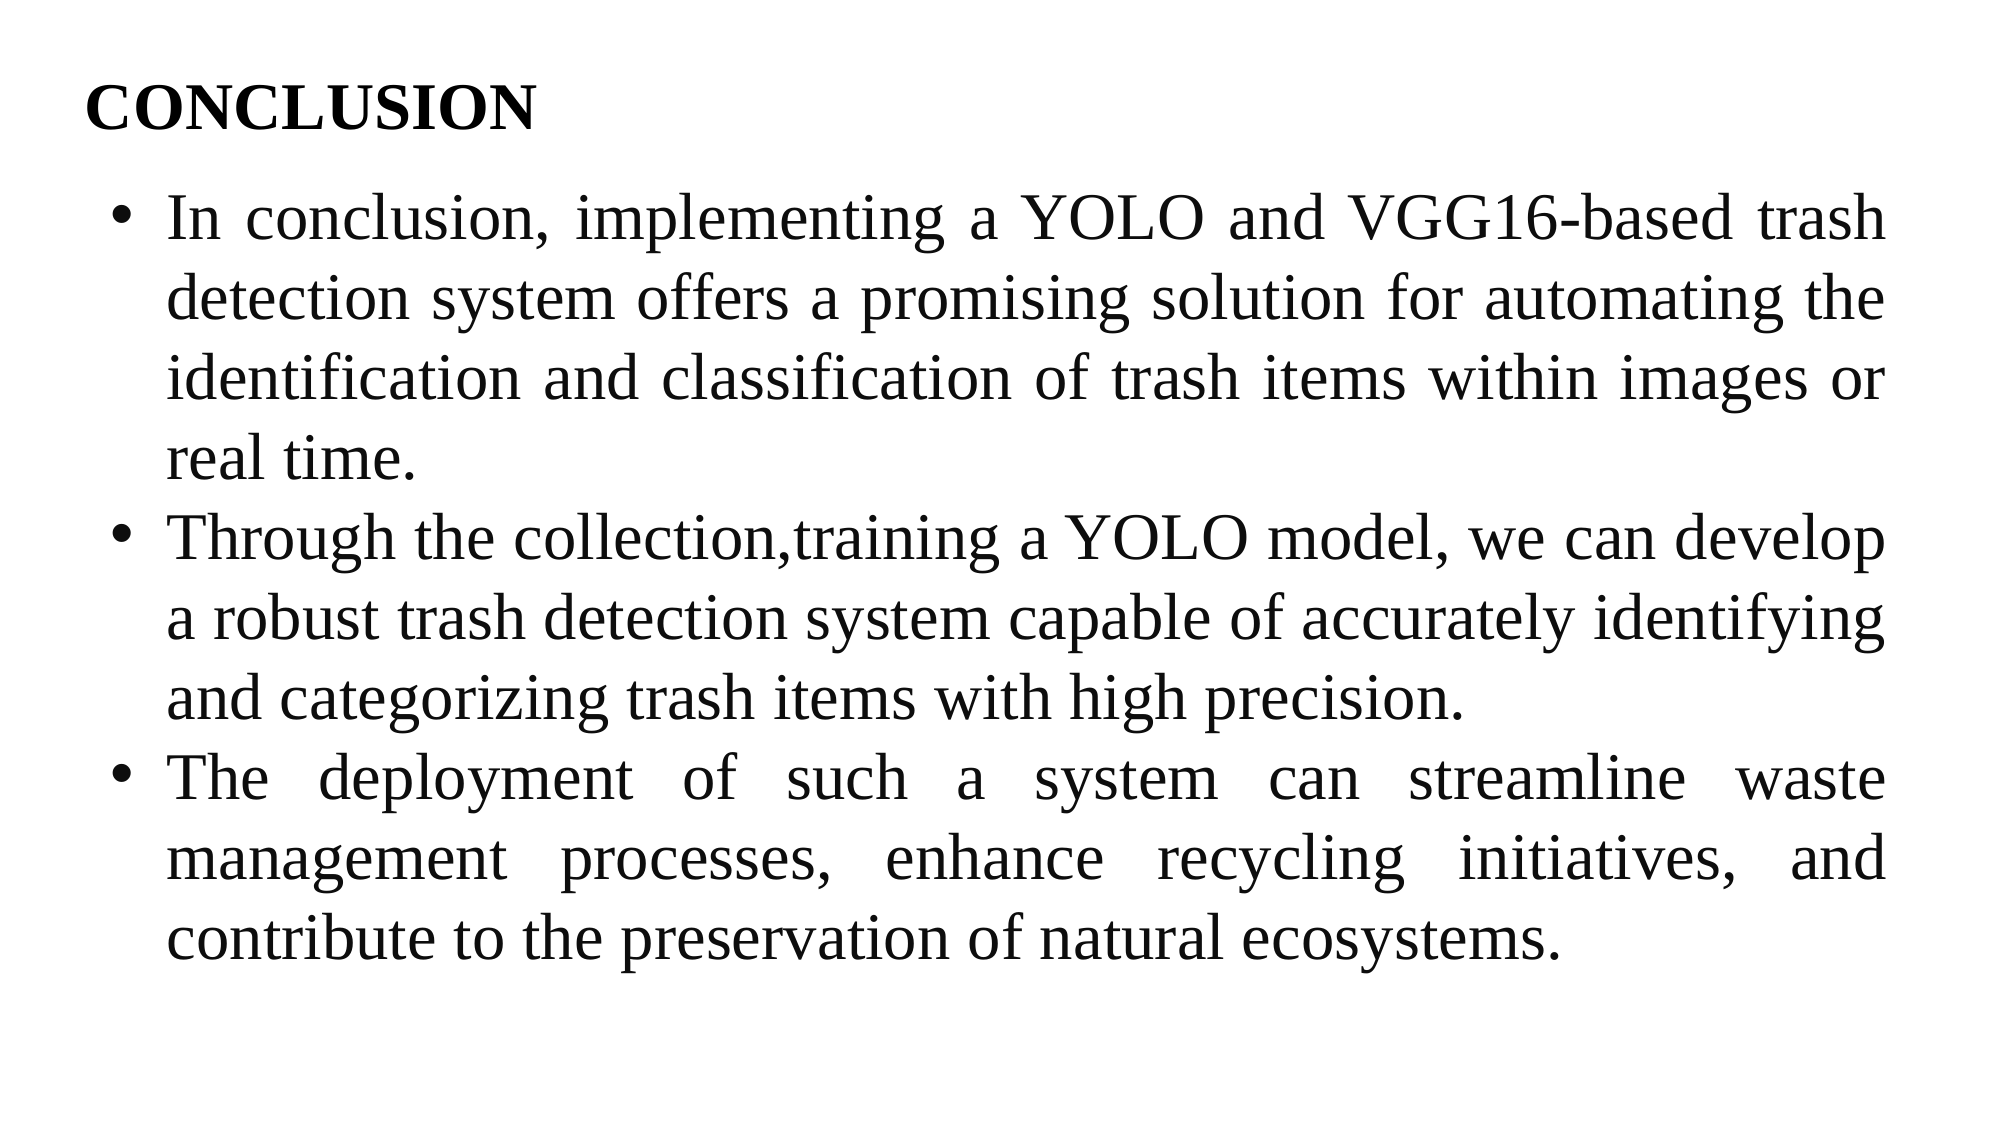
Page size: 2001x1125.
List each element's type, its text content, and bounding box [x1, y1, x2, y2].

text_box In conclusion, implementing a YOLO and VGG16-based trash detection system offers a promising solution for automating the identification and classification of trash items within images or real time. Through the collection,training a YOLO model, we can develop a robust trash detection system capable of accurately identifying and categorizing trash items with high precision. The deployment of such a system can streamline waste management processes, enhance recycling initiatives, and contribute to the preservation of natural ecosystems. [95, 165, 1905, 980]
text_box CONCLUSION [41, 55, 771, 151]
